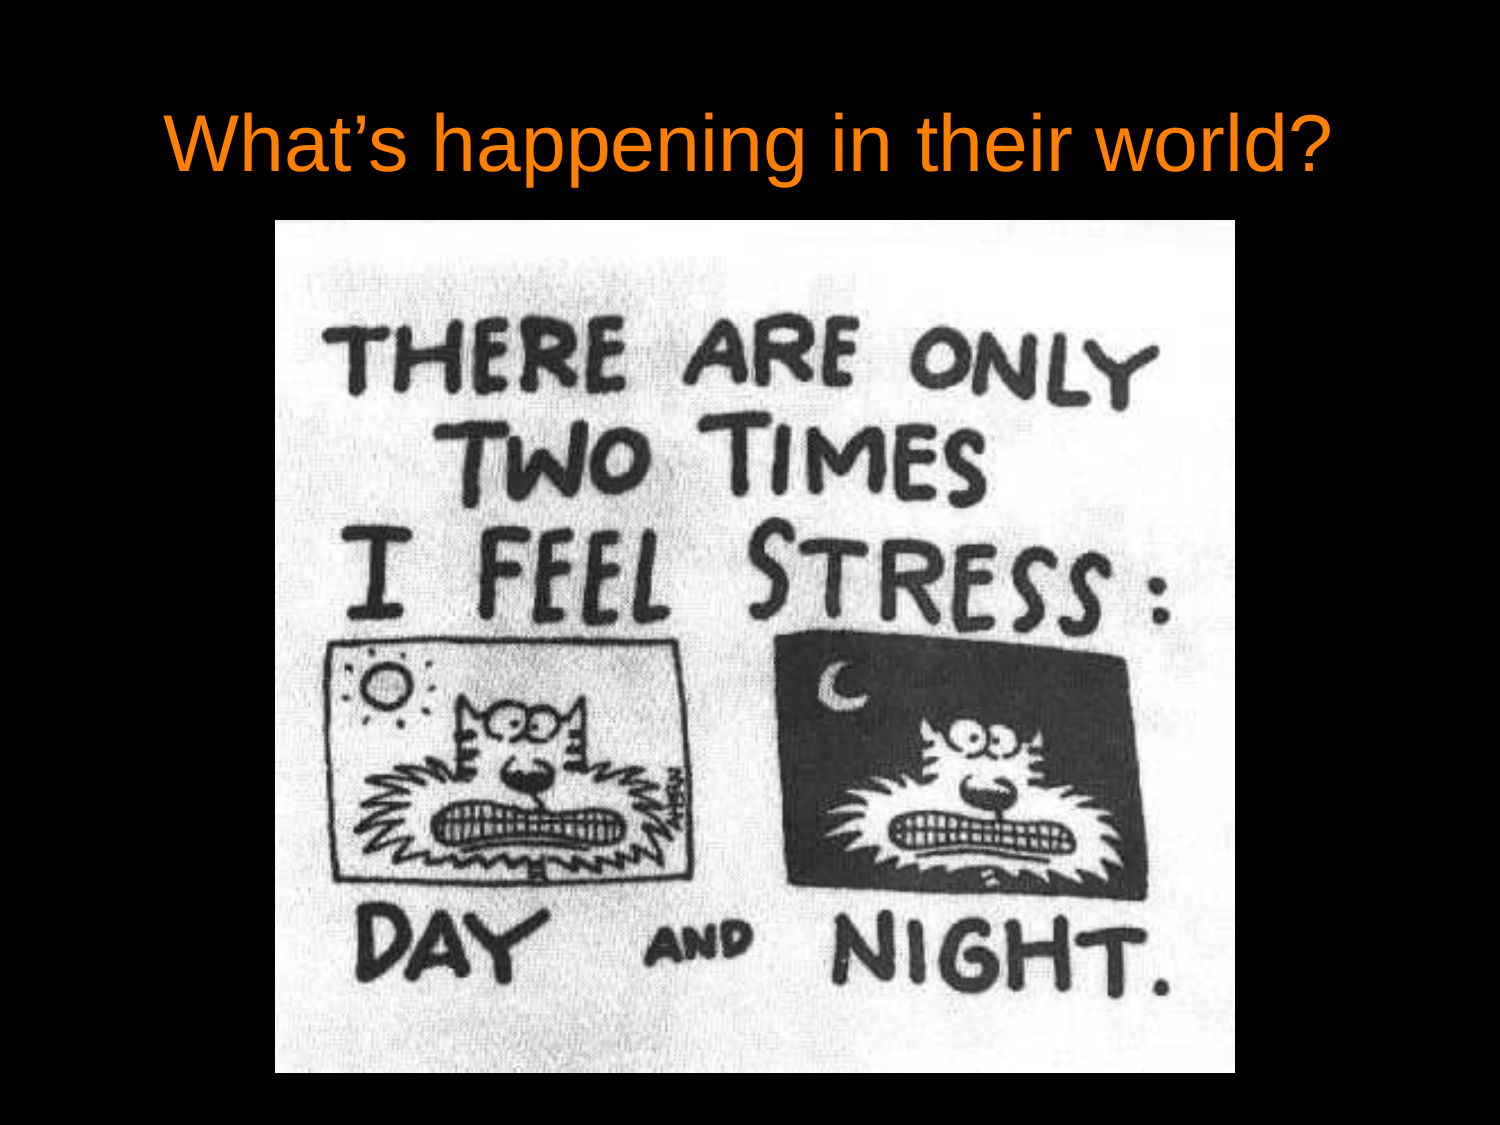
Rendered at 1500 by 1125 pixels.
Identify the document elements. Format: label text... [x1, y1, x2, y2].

title What’s happening in their world? [75, 45, 1425, 233]
picture [275, 219, 1235, 1074]
